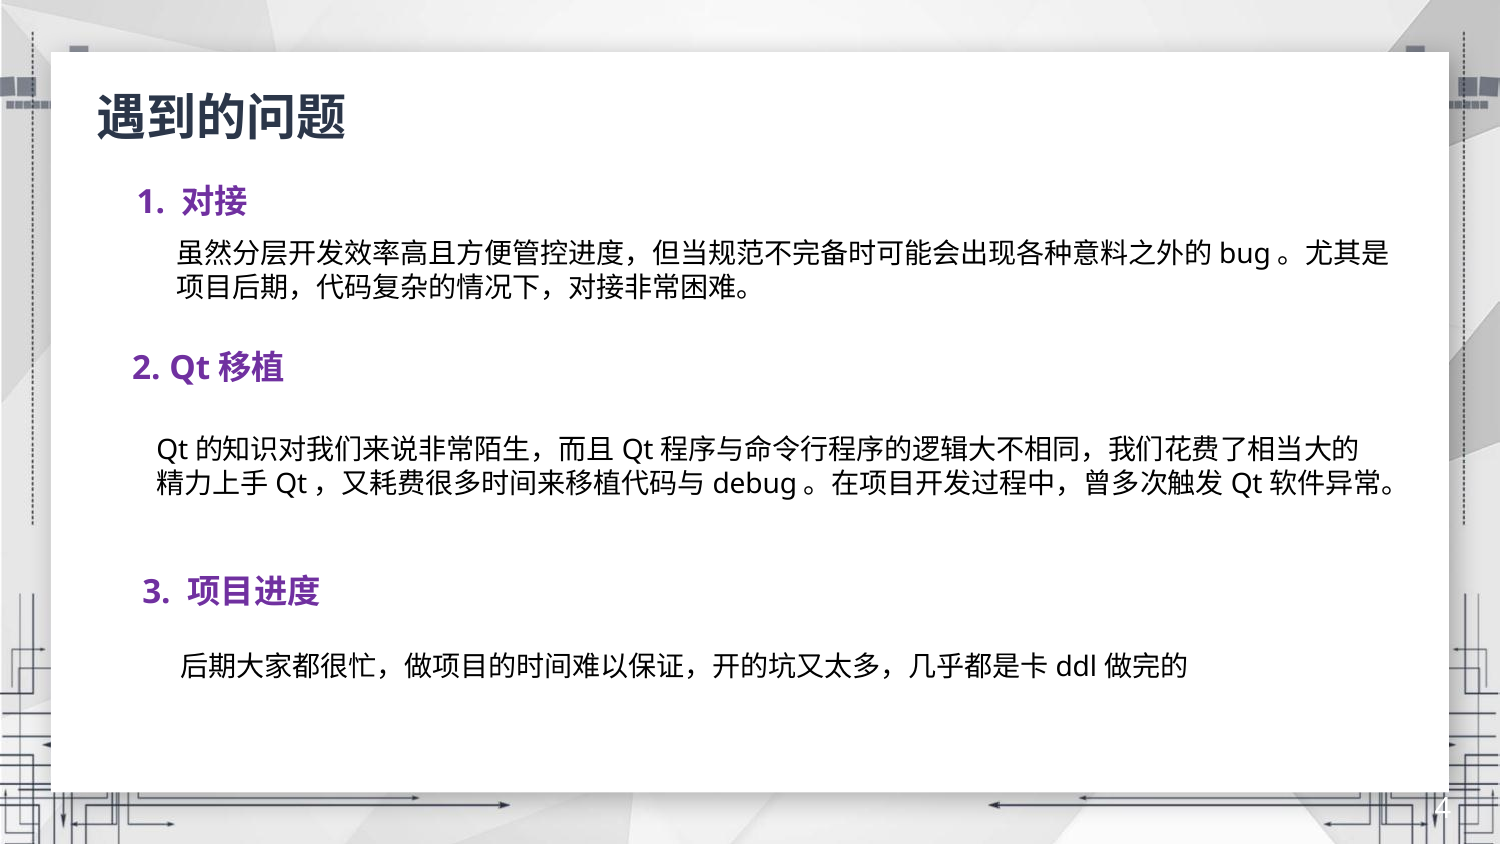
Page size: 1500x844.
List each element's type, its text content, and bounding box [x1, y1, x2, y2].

text_box 1. 对接 [121, 172, 264, 228]
text_box 遇到的问题 [96, 88, 348, 153]
text_box 2. Qt移植 [117, 339, 300, 394]
text_box 4 [1391, 781, 1500, 832]
text_box 后期大家都很忙，做项目的时间难以保证，开的坑又太多，几乎都是卡ddl做完的 [166, 640, 1204, 690]
text_box Qt的知识对我们来说非常陌生，而且Qt程序与命令行程序的逻辑大不相同，我们花费了相当大的 精力上手Qt，又耗费很多时间来移植代码与debug。在项目开发过程中，曾多次触发Qt软件异常。 [141, 423, 1424, 507]
text_box 虽然分层开发效率高且方便管控进度，但当规范不完备时可能会出现各种意料之外的bug。尤其是 项目后期，代码复杂的情况下，对接非常困难。 [161, 228, 1405, 311]
text_box 3. 项目进度 [127, 562, 343, 618]
picture [0, 0, 1500, 844]
